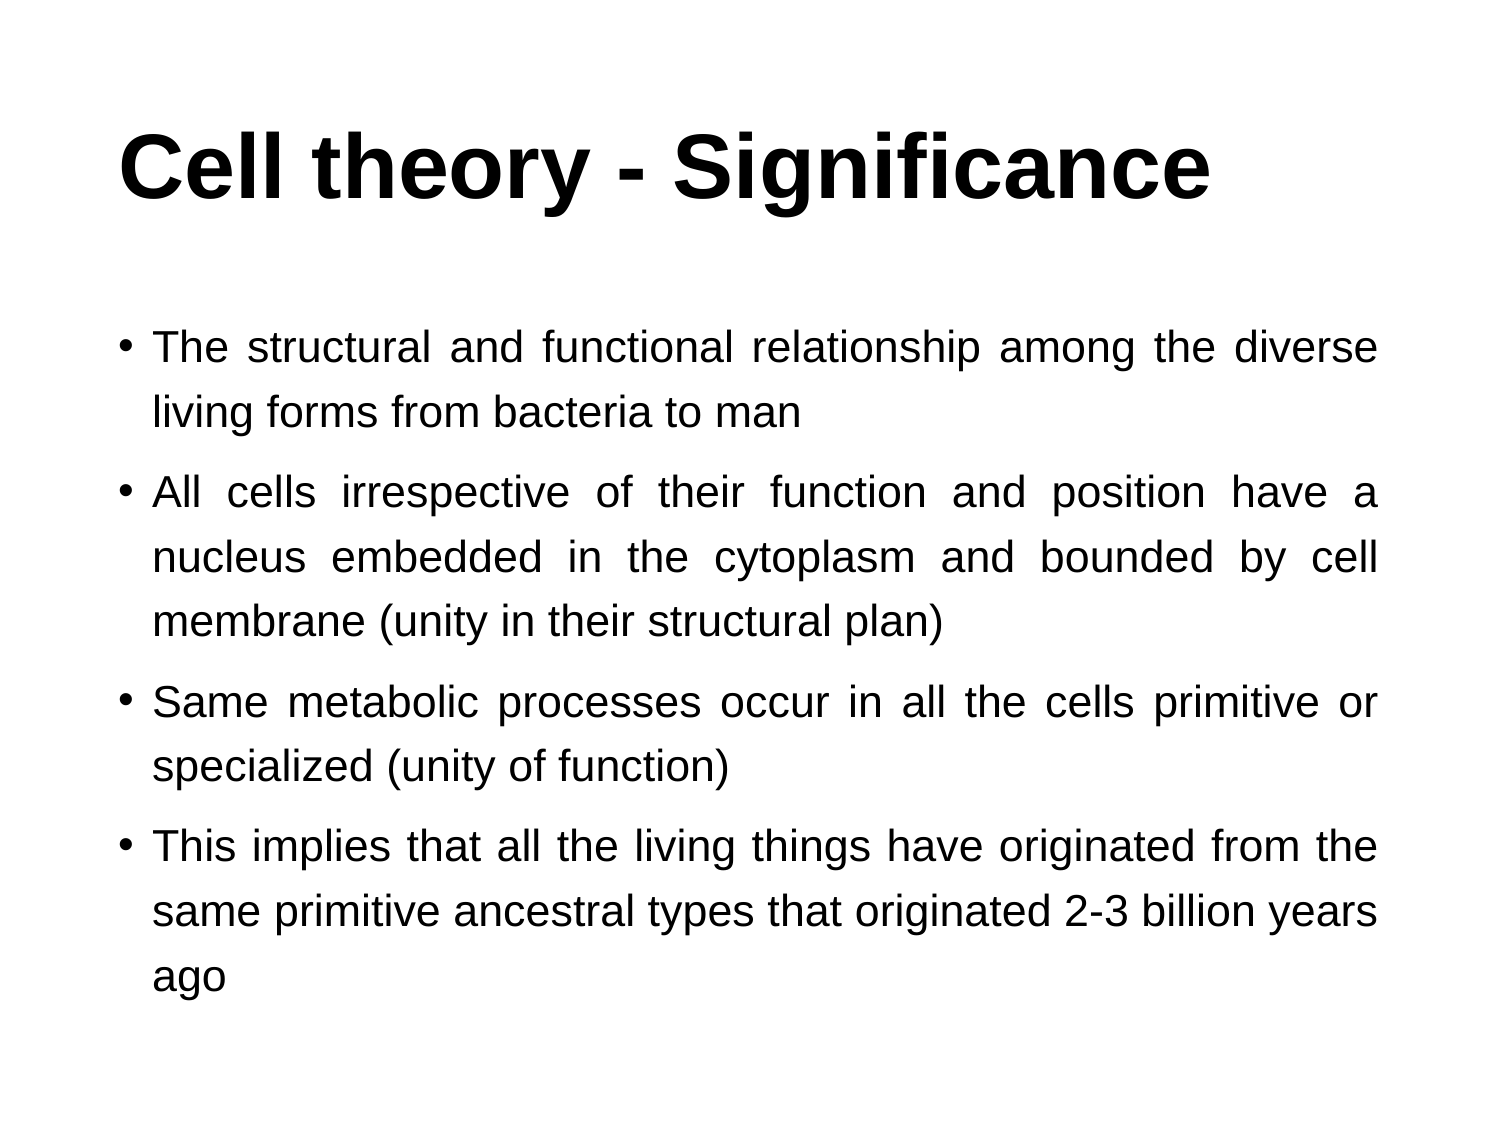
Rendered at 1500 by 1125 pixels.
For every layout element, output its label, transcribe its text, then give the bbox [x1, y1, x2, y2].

title Cell theory - Significance [103, 59, 1397, 278]
list The structural and functional relationship among the diverse living forms from bacteria to man All cells irrespective of their function and position have a nucleus embedded in the cytoplasm and bounded by cell membrane (unity in their structural plan) Same metabolic processes occur in all the cells primitive or specialized (unity of function) This implies that all the living things have originated from the same primitive ancestral types that originated 2-3 billion years ago [103, 299, 1397, 1014]
